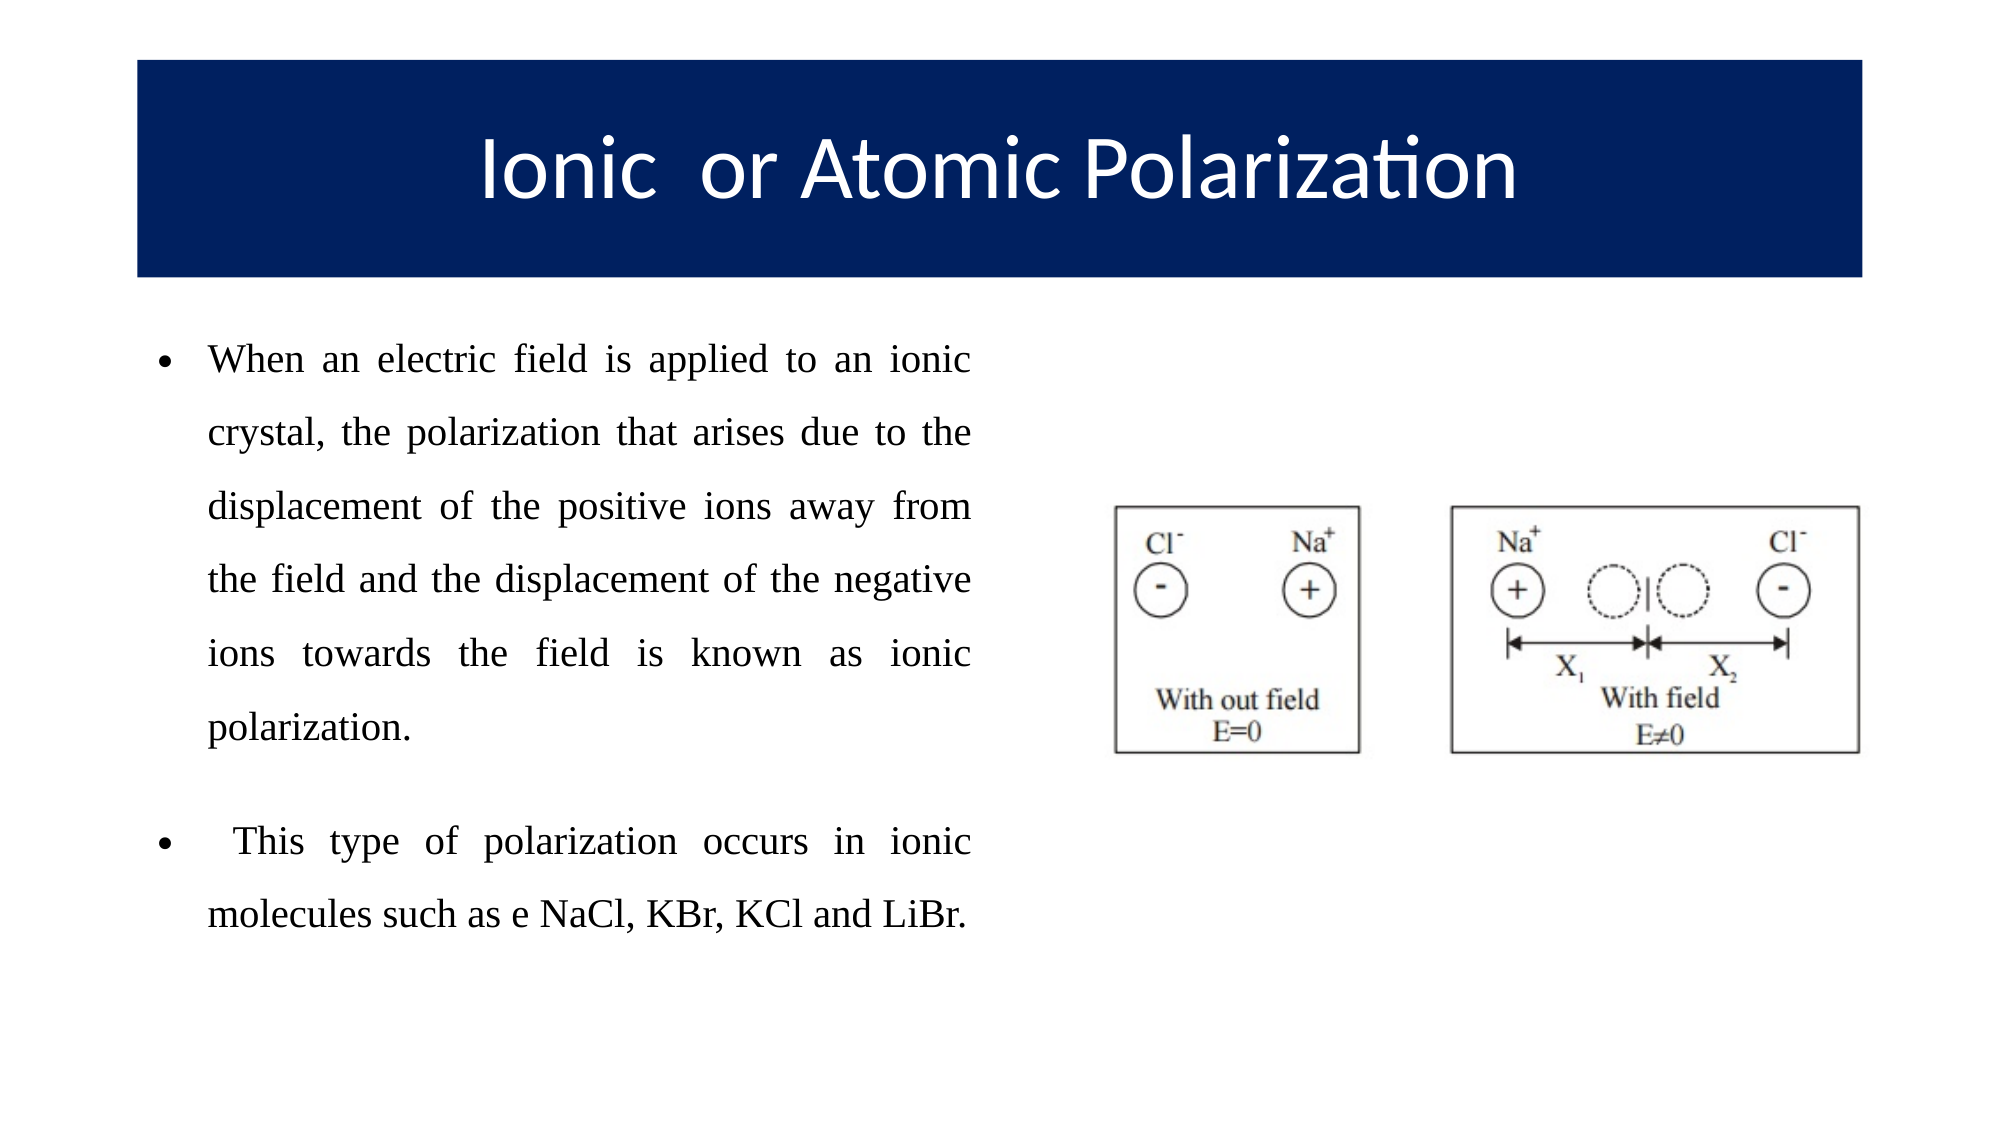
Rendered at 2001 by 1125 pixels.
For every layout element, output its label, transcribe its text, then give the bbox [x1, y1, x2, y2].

list When an electric field is applied to an ionic crystal, the polarization that arises due to the displacement of the positive ions away from the field and the displacement of the negative ions towards the field is known as ionic polarization. This type of polarization occurs in ionic molecules such as e NaCl, KBr, KCl and LiBr. [137, 299, 988, 1014]
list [1062, 475, 1910, 800]
title Ionic or Atomic Polarization [137, 59, 1863, 278]
